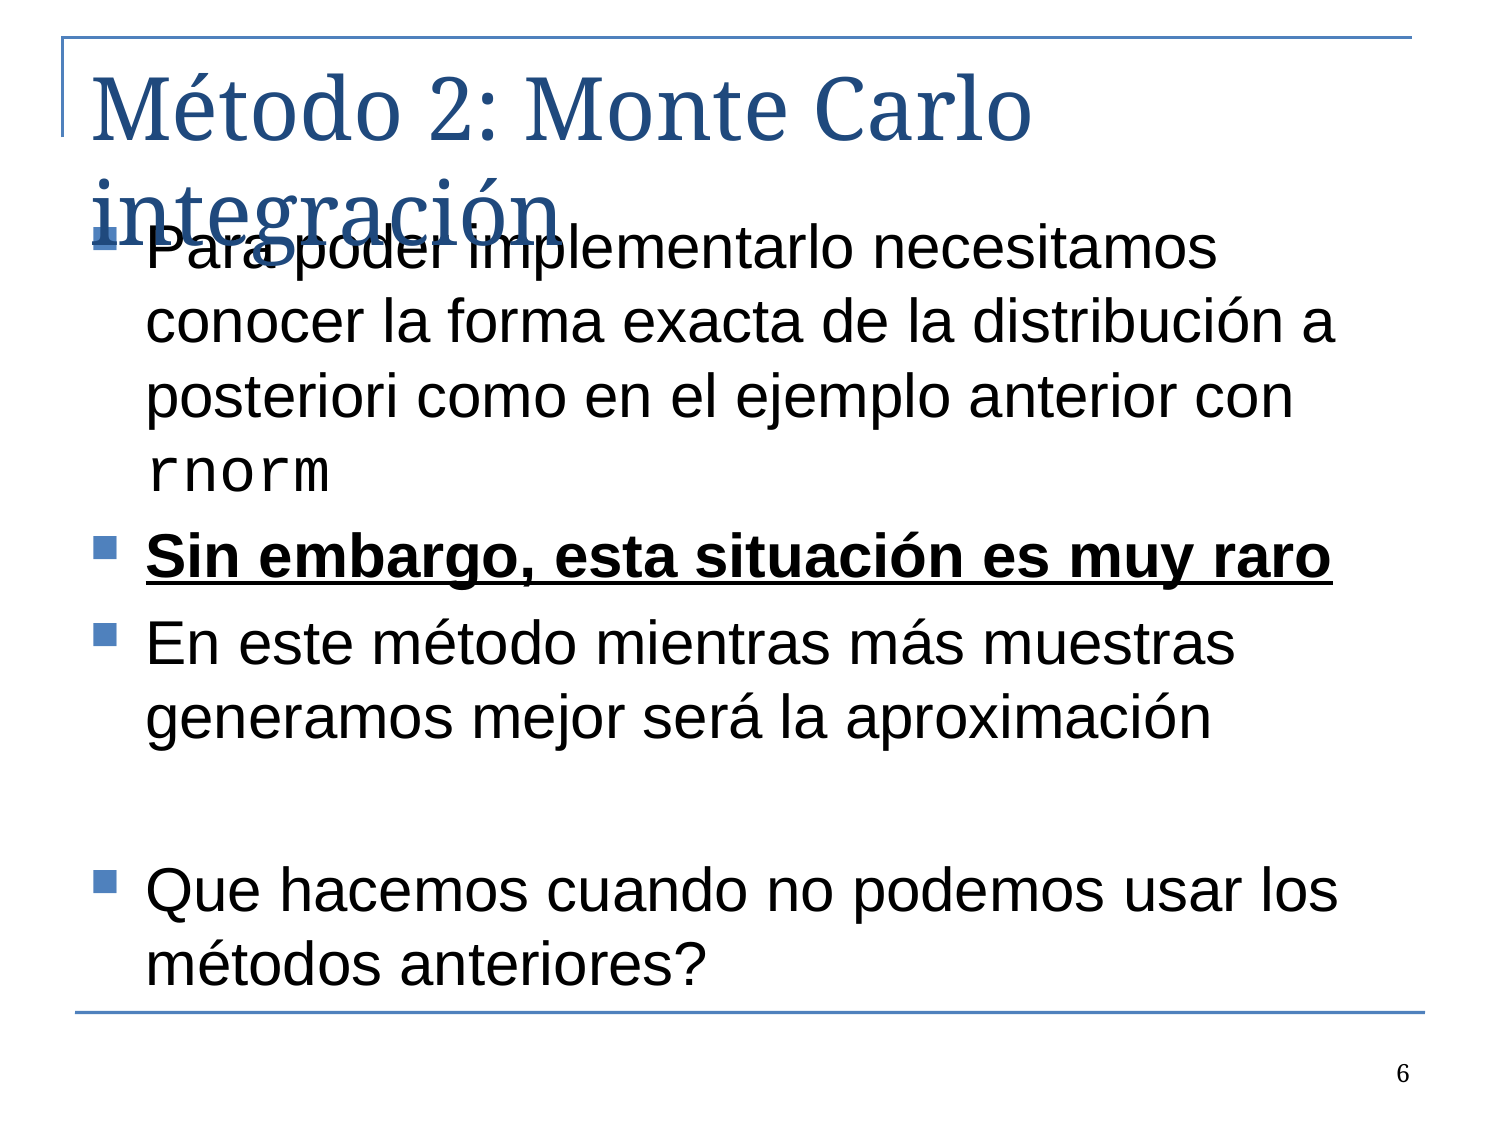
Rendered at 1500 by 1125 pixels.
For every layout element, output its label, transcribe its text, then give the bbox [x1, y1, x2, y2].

list Para poder implementarlo necesitamos conocer la forma exacta de la distribución a posteriori como en el ejemplo anterior con rnorm Sin embargo, esta situación es muy raro En este método mientras más muestras generamos mejor será la aproximación Que hacemos cuando no podemos usar los métodos anteriores? [75, 233, 1425, 1006]
slide_number 6 [1074, 1023, 1426, 1100]
title Método 2: Monte Carlo integración [75, 45, 1425, 233]
